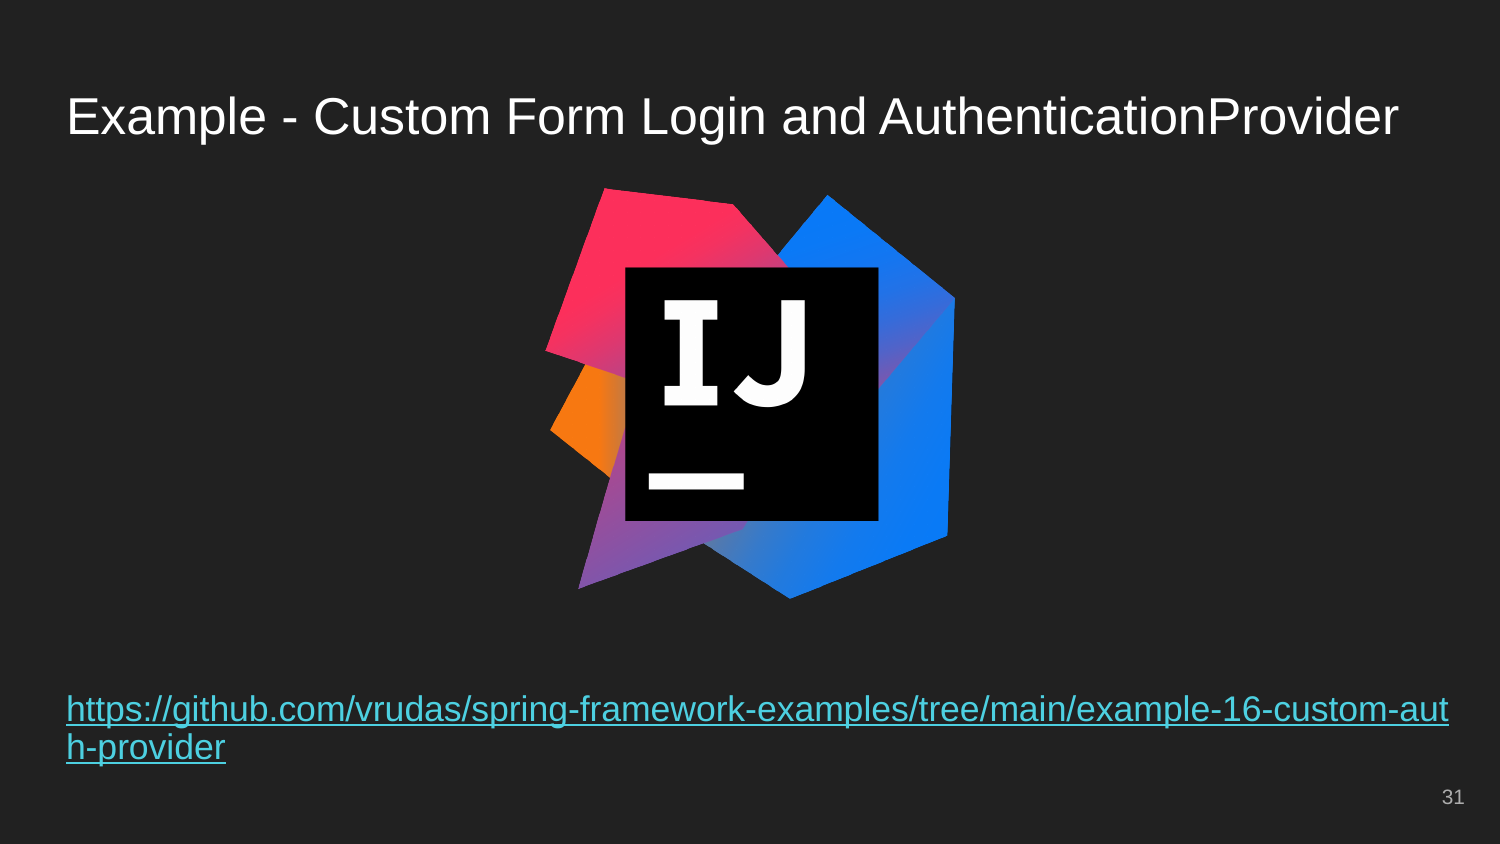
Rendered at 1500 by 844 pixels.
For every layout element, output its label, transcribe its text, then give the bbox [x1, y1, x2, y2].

slide_number ‹#› [1389, 764, 1480, 830]
list https://github.com/vrudas/spring-framework-examples/tree/main/example-16-custom-auth-provider [51, 189, 1475, 750]
title Example - Custom Form Login and AuthenticationProvider [51, 72, 1449, 167]
picture [544, 188, 956, 599]
